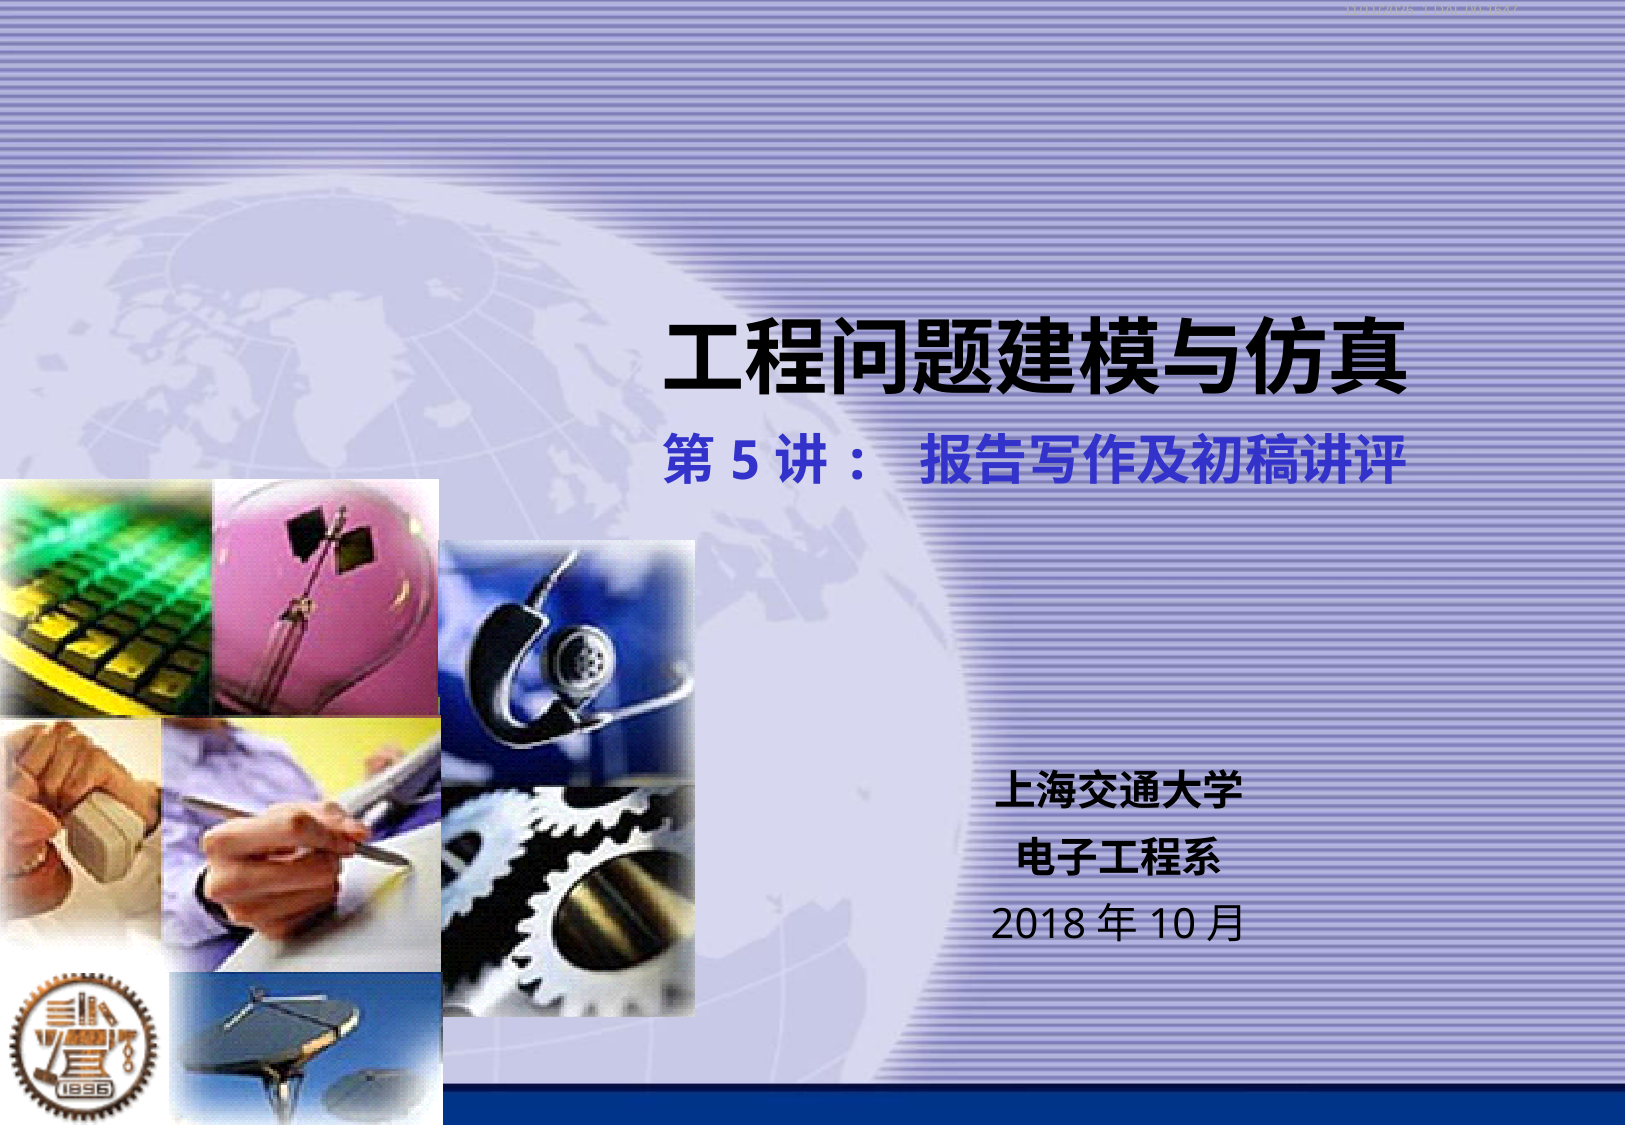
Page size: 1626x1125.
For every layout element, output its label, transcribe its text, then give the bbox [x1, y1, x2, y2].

picture [0, 0, 1625, 1125]
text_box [0, 479, 695, 1125]
text_box 工程问题建模与仿真 第5讲: 报告写作及初稿讲评 上海交通大学 电子工程系 2018年10月 [647, 296, 1592, 385]
